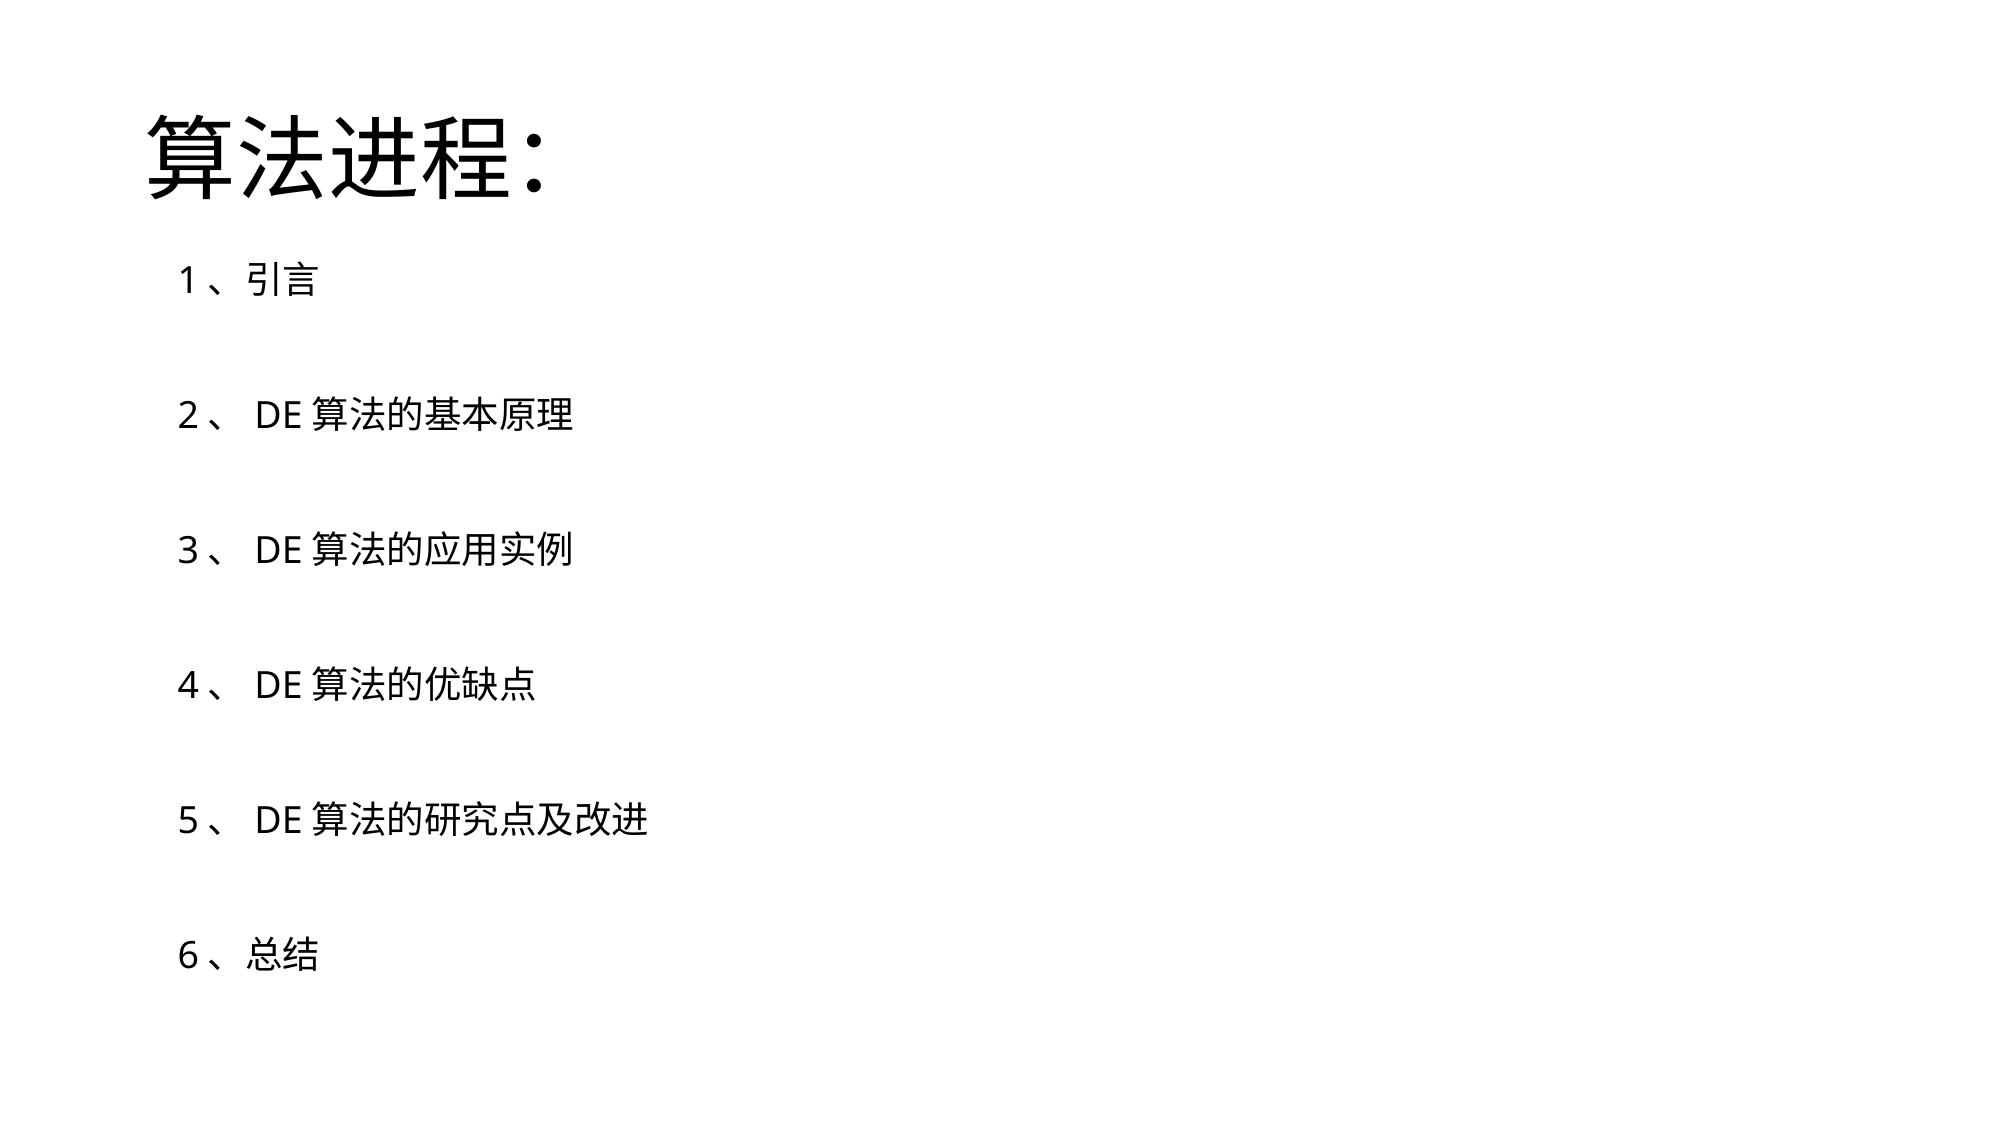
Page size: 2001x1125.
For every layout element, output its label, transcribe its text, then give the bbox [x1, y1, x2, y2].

text_box 1、引言 2、DE算法的基本原理 3、DE算法的应用实例 4、DE算法的优缺点 5、DE算法的研究点及改进 6、总结 [162, 248, 1754, 1074]
title 算法进程： [114, 70, 543, 220]
